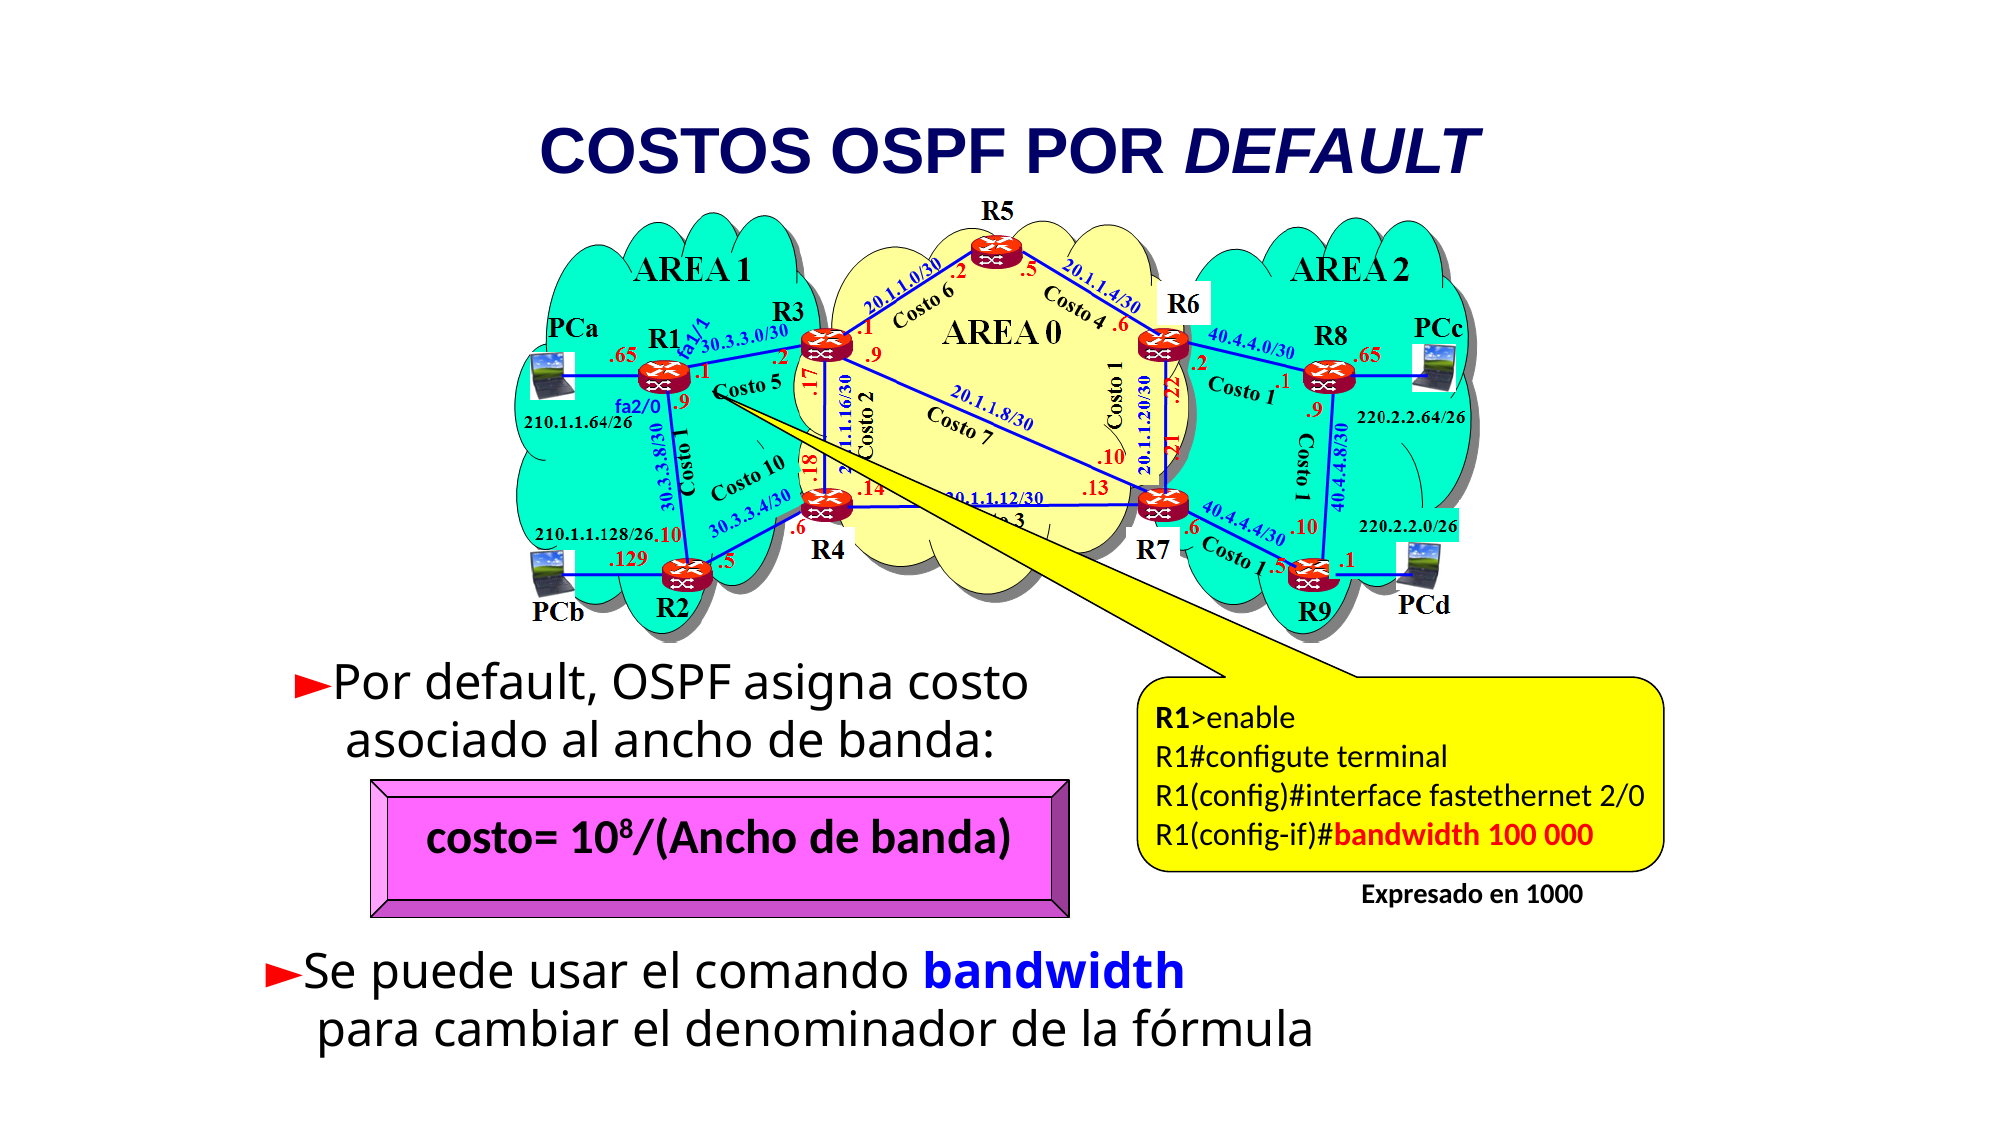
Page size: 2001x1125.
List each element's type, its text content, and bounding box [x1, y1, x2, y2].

text_box COSTOS OSPF POR DEFAULT [524, 101, 1495, 194]
text_box ►Se puede usar el comando bandwidth para cambiar el denominador de la fórmula [249, 931, 1331, 1065]
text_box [1137, 676, 1665, 918]
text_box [507, 196, 1481, 643]
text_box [324, 642, 1069, 918]
